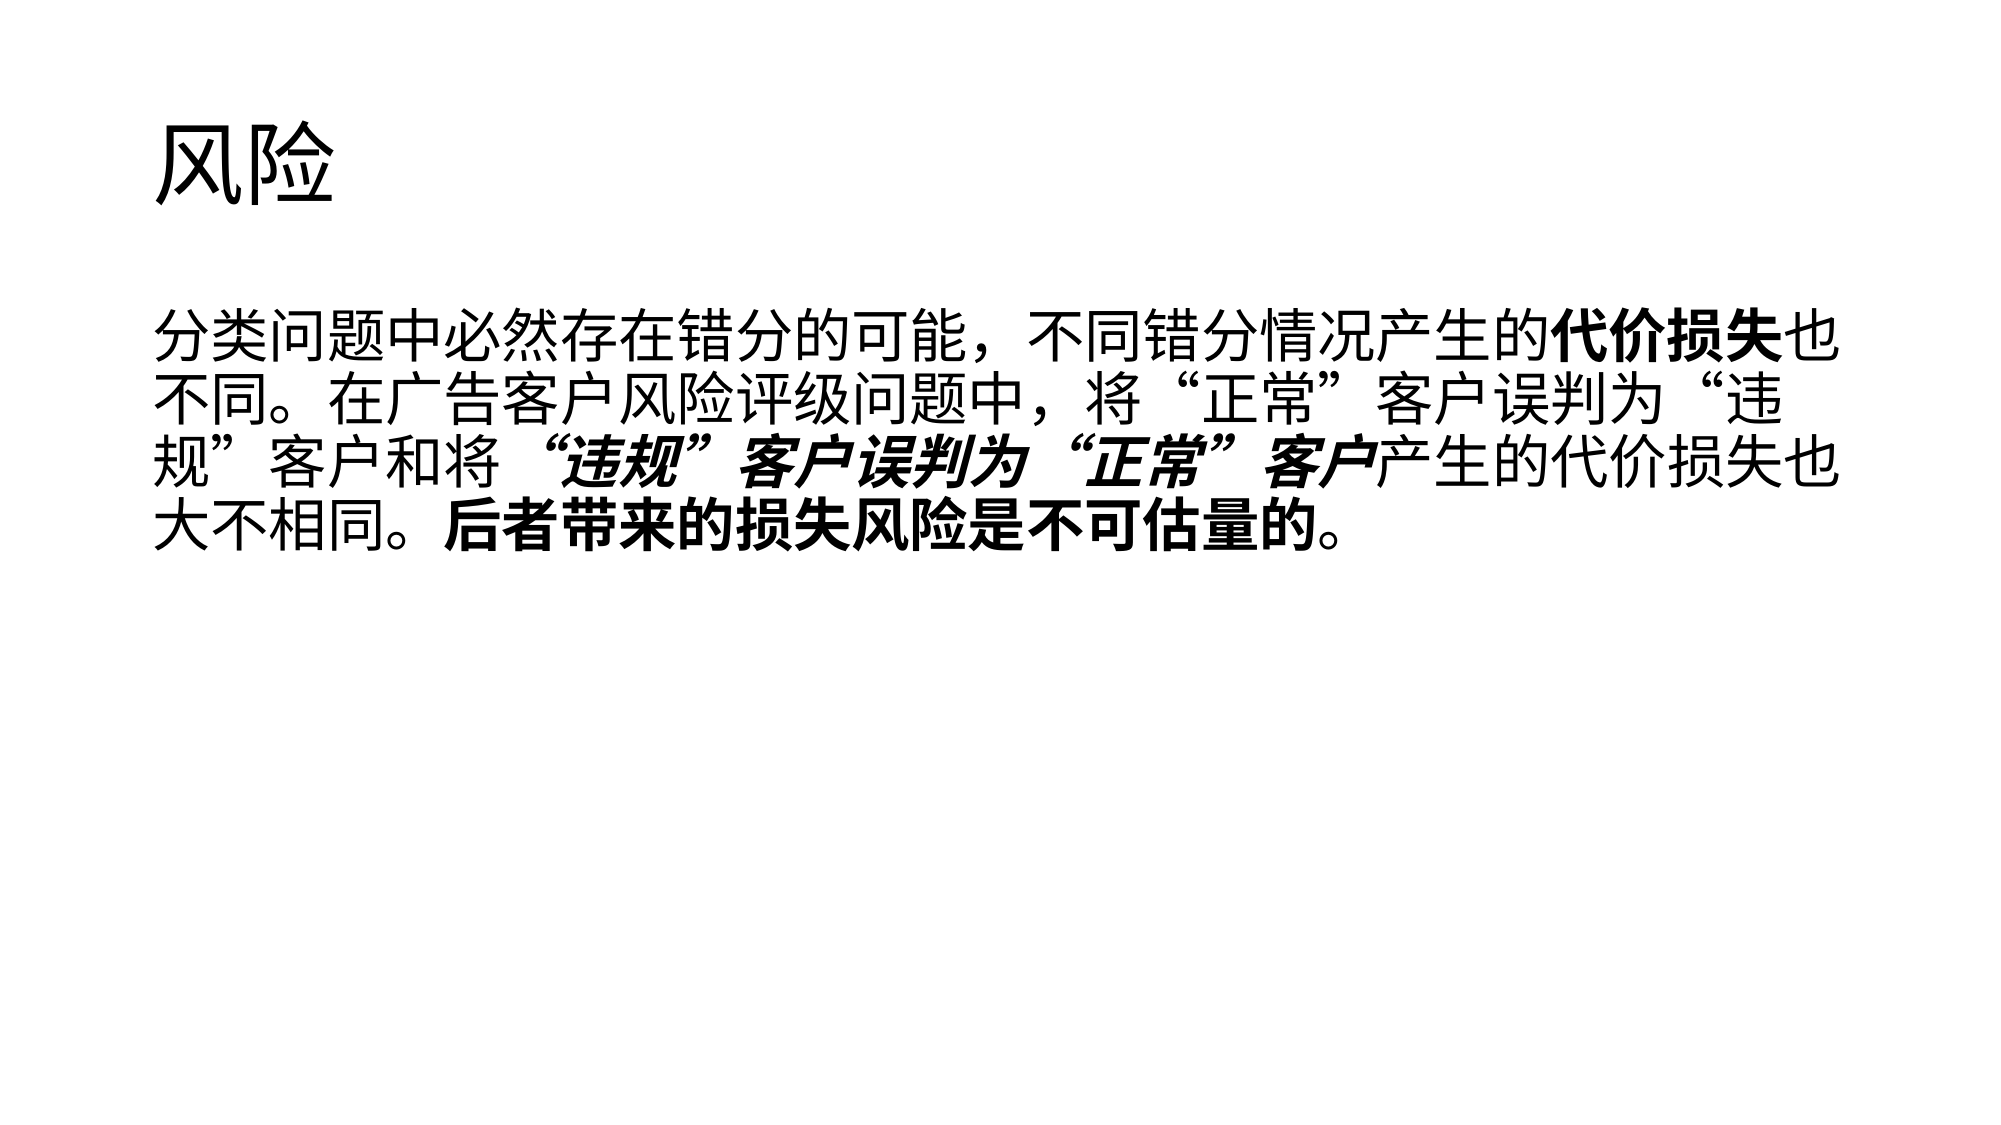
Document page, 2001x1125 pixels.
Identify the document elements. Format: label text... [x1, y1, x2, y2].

title 风险 [137, 59, 1863, 278]
list 分类问题中必然存在错分的可能，不同错分情况产生的代价损失也不同。在广告客户风险评级问题中，将“正常”客户误判为“违规”客户和将“违规”客户误判为“正常”客户产生的代价损失也大不相同。后者带来的损失风险是不可估量的。 [137, 299, 1863, 1014]
